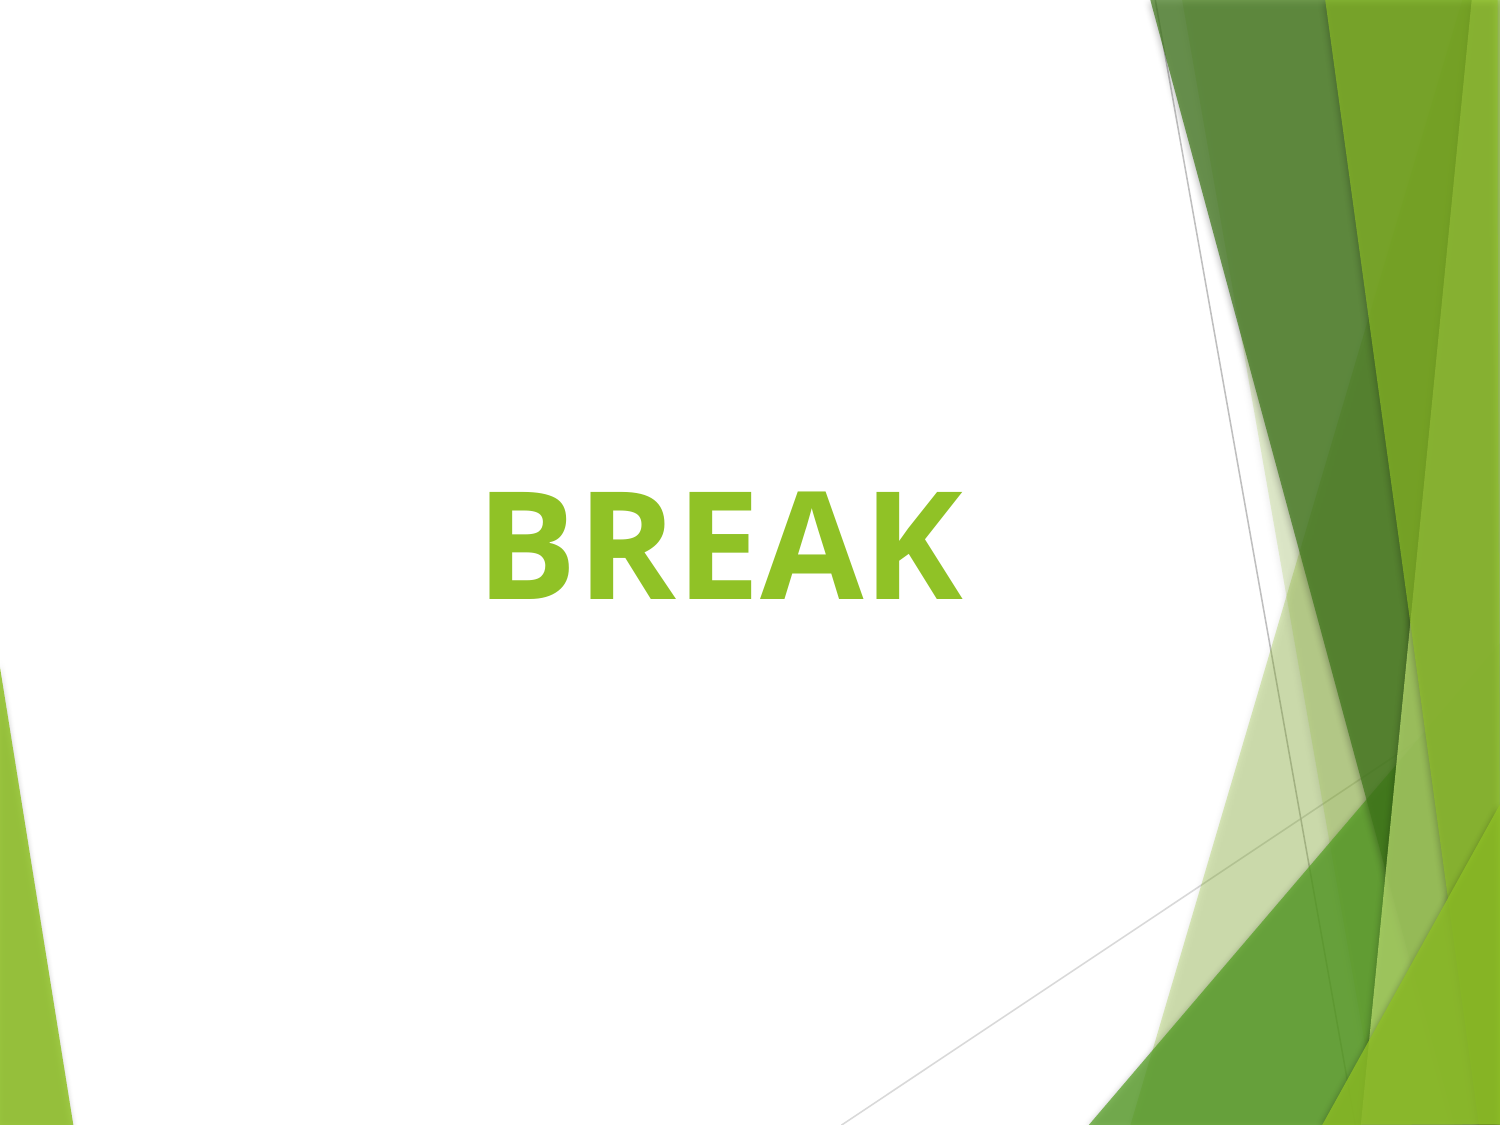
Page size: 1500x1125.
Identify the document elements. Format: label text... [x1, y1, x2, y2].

title BREAK [461, 565, 1500, 754]
